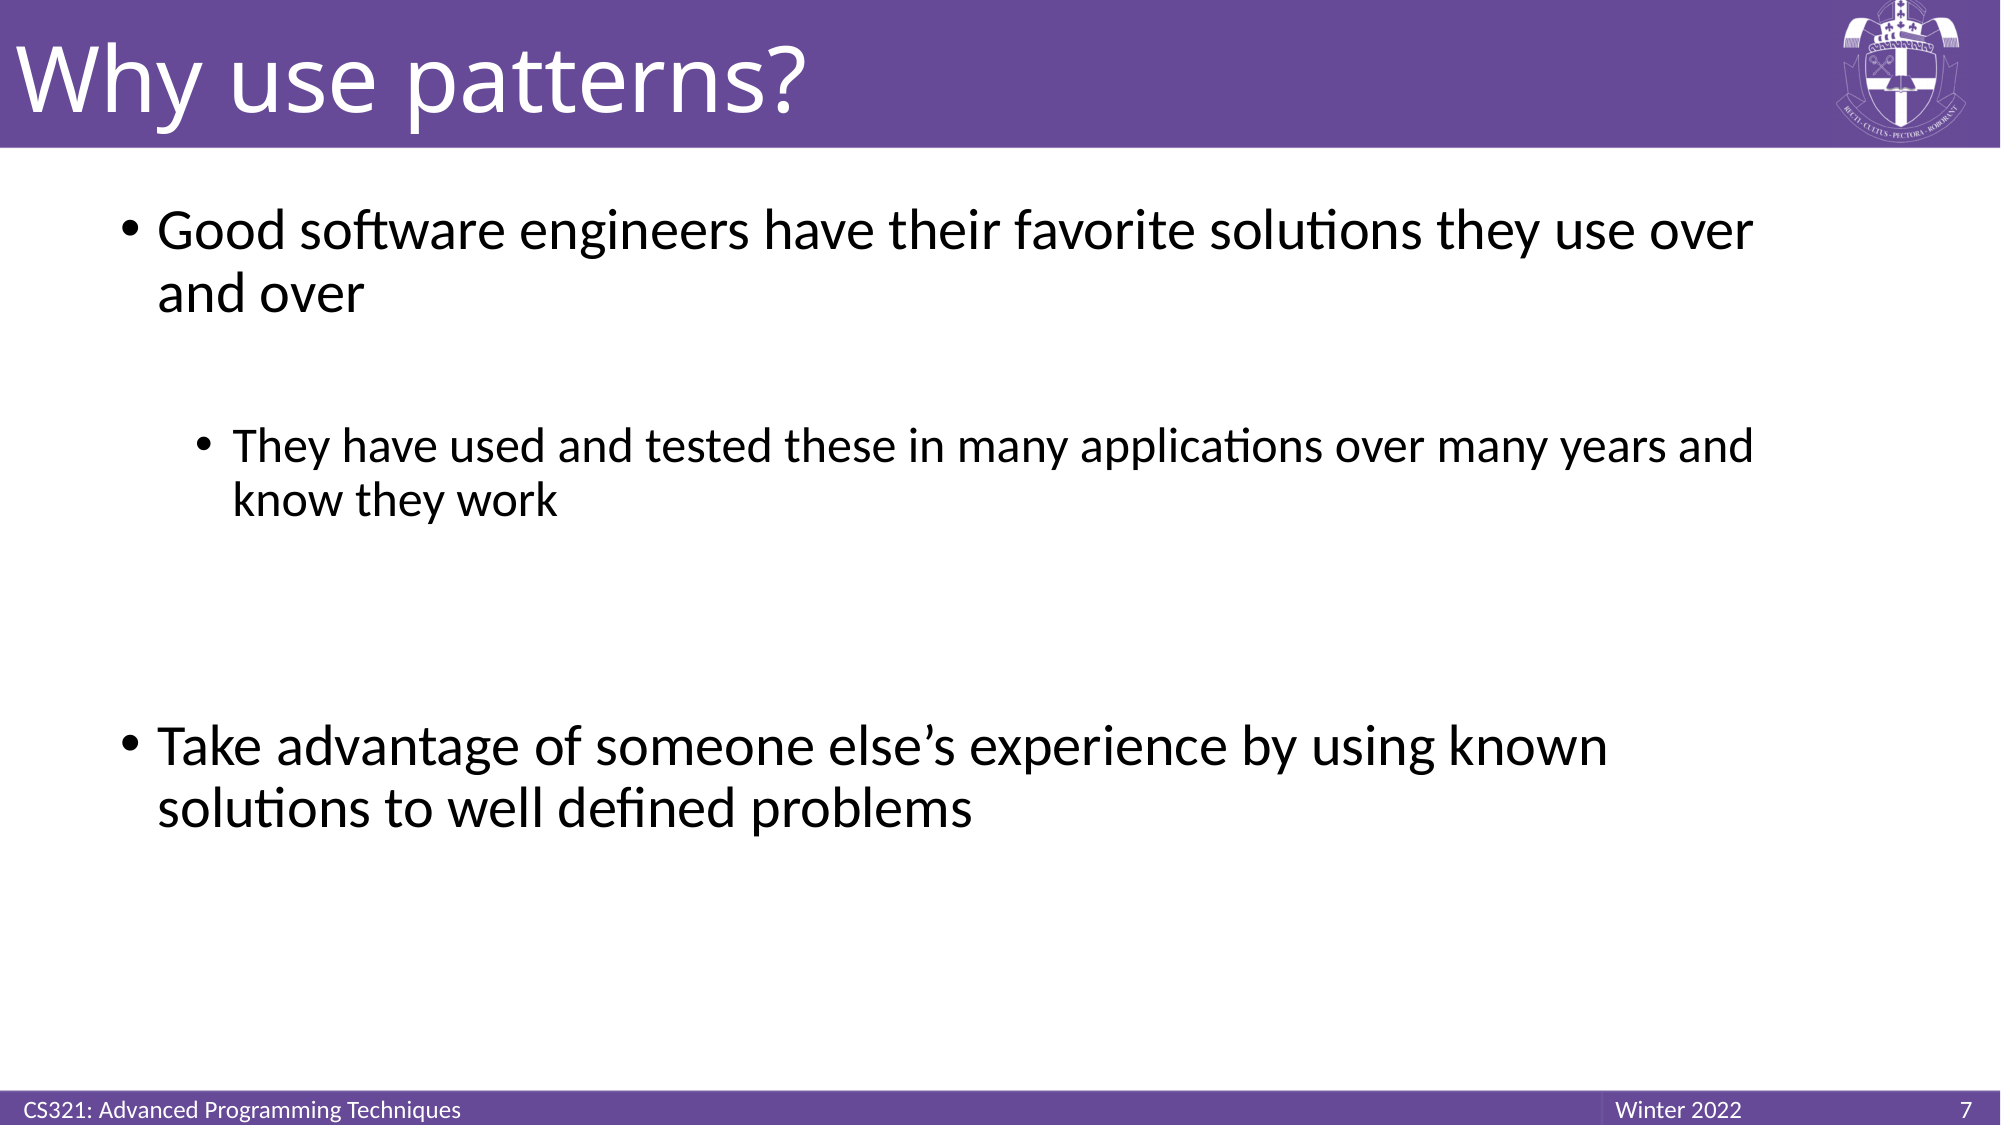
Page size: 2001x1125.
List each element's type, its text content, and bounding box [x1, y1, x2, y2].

list Good software engineers have their favorite solutions they use over and over They have used and tested these in many applications over many years and know they work Take advantage of someone else’s experience by using known solutions to well defined problems [105, 191, 1831, 1017]
title Why use patterns? [0, 0, 1725, 192]
footer CS321: Advanced Programming Techniques [8, 1078, 499, 1125]
picture [0, 0, 2001, 1125]
slide_number Winter 2022 [1600, 1078, 1862, 1125]
slide_number 7 [1862, 1078, 1994, 1125]
